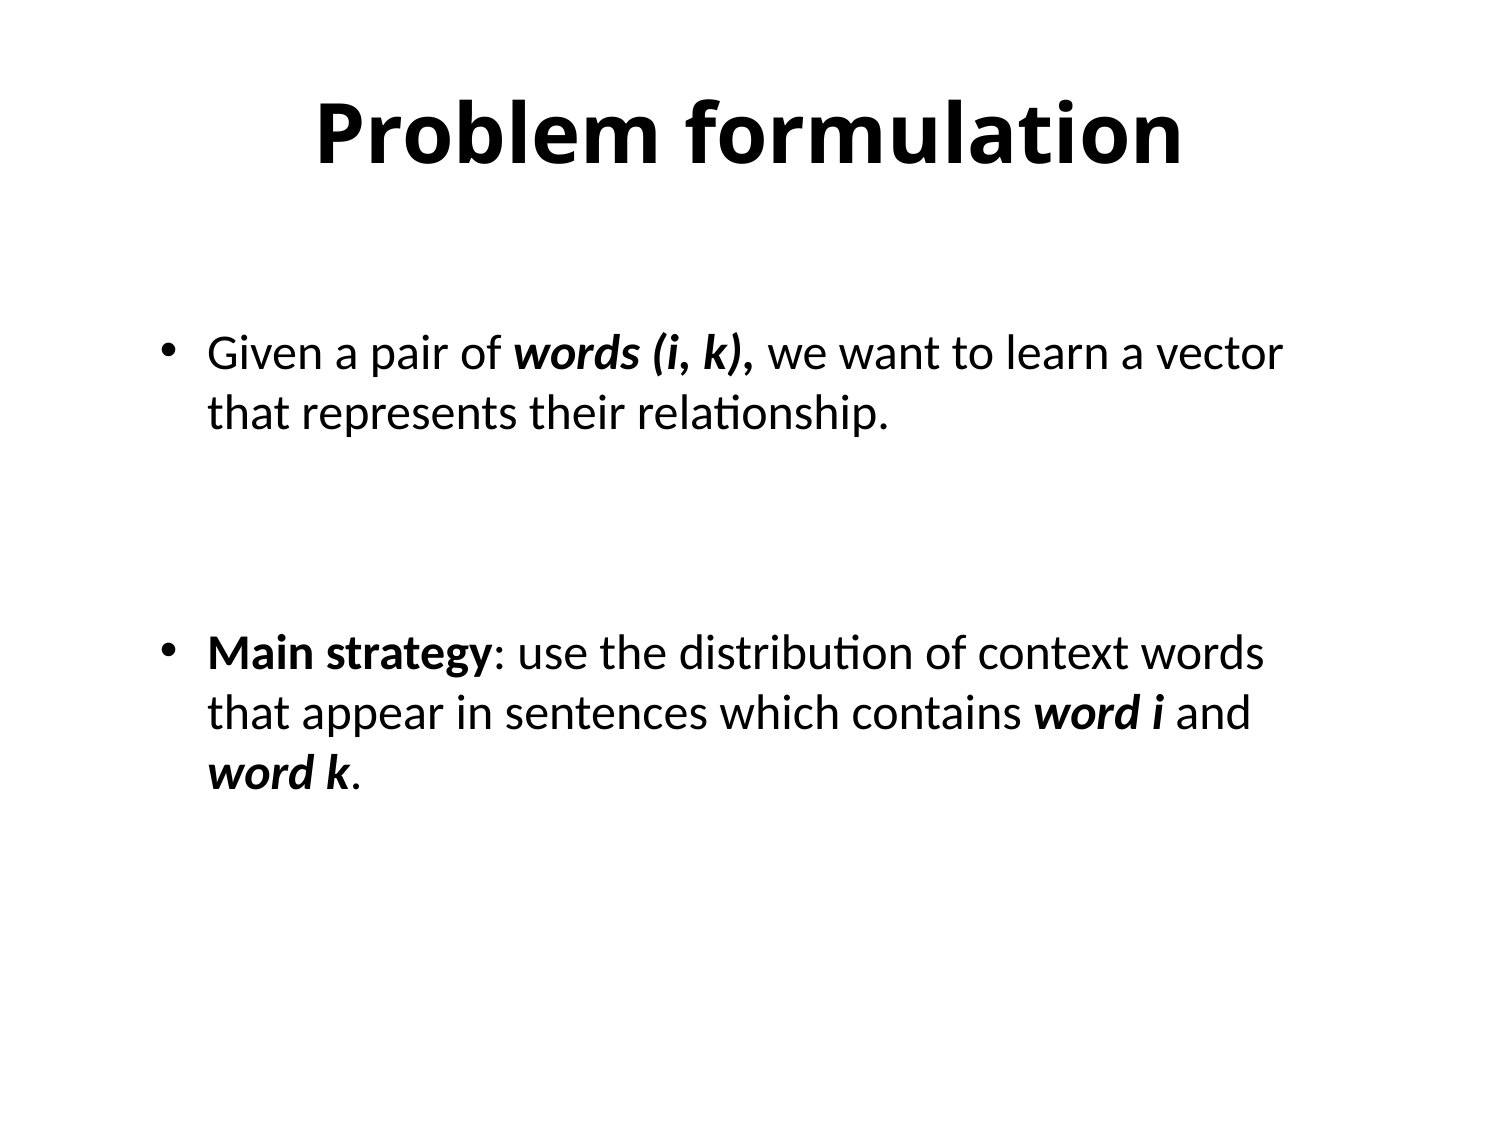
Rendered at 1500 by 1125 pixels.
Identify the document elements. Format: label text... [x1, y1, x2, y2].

title Problem formulation [51, 70, 1449, 204]
text_box Given a pair of words (i, k), we want to learn a vector that represents their relationship. Main strategy: use the distribution of context words that appear in sentences which contains word i and word k. [145, 312, 1355, 807]
